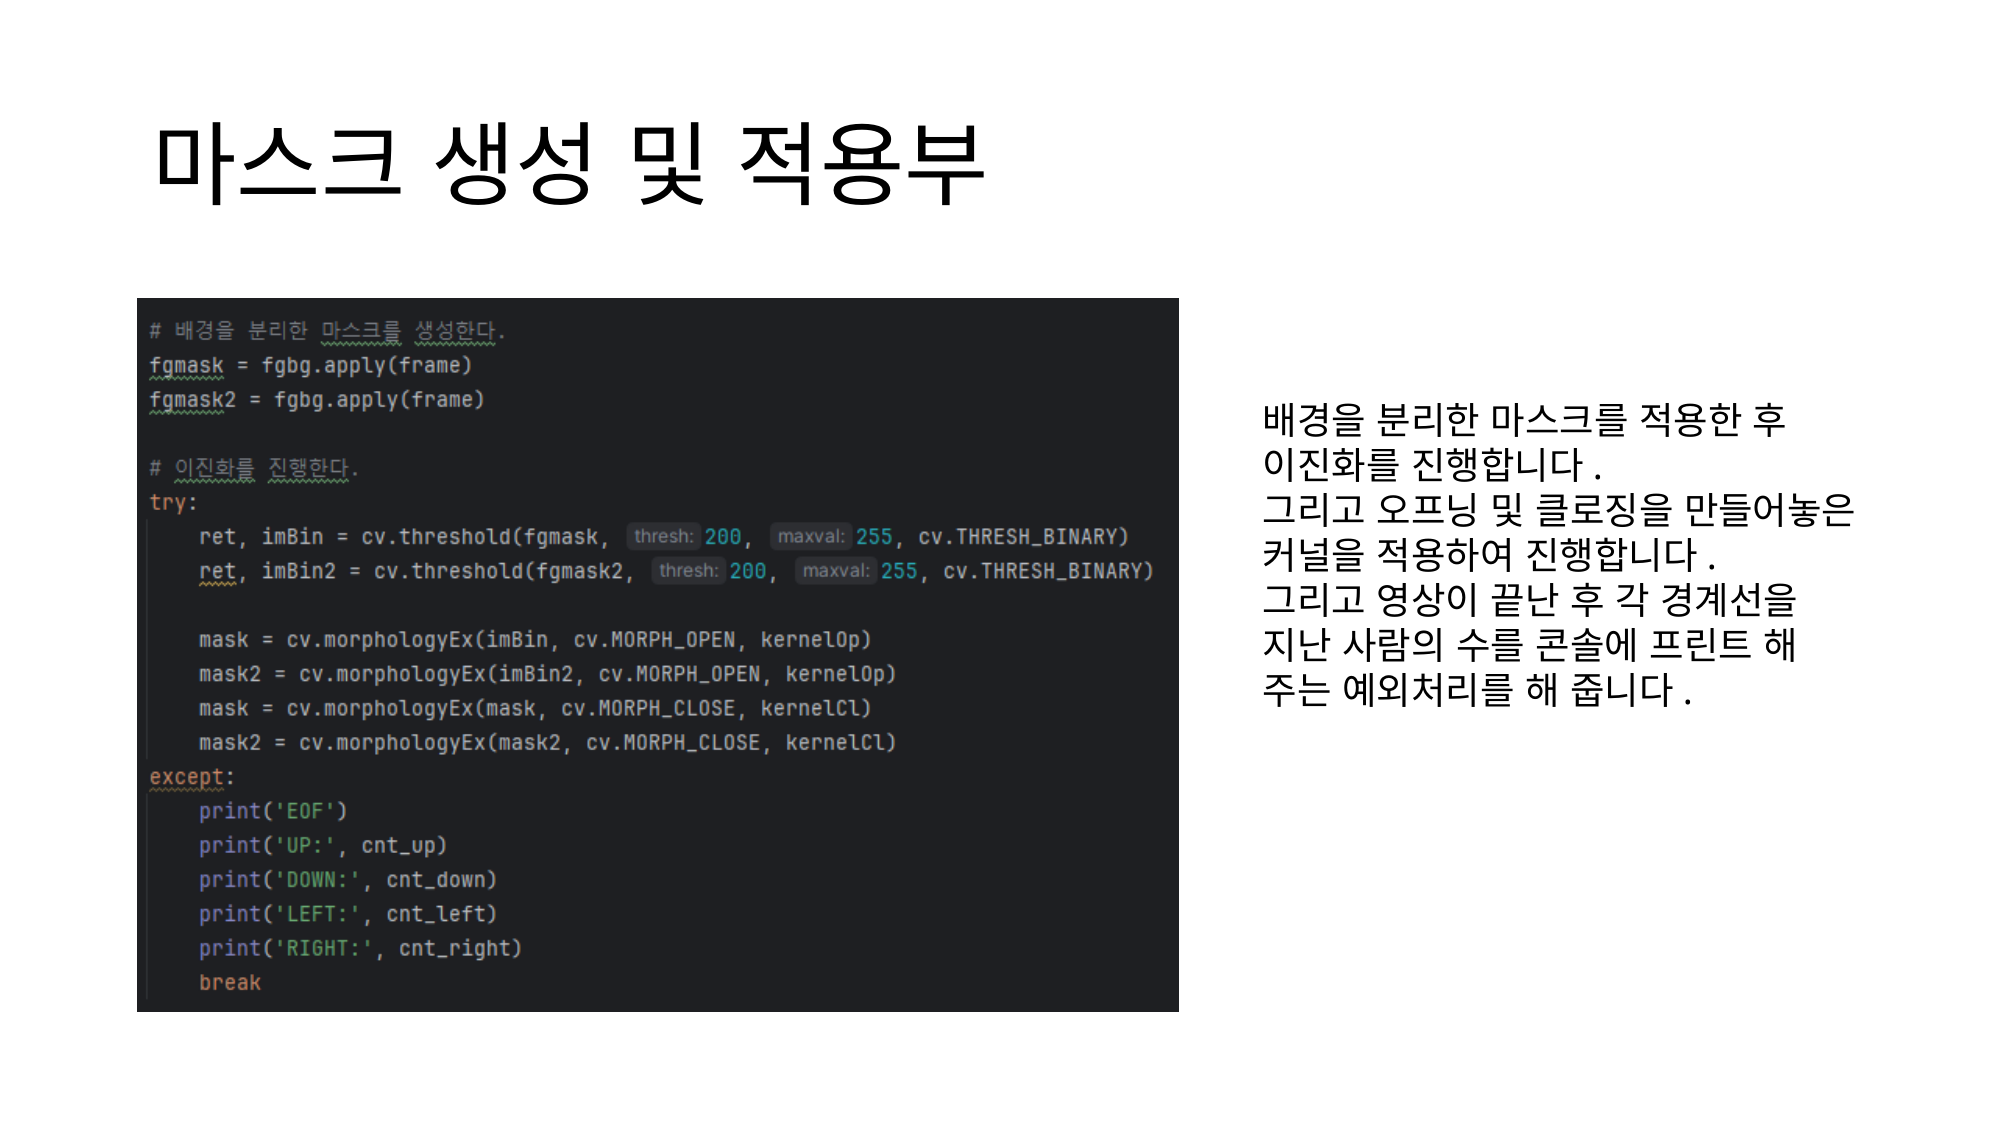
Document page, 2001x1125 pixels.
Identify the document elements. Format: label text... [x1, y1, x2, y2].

title 마스크 생성 및 적용부 [137, 59, 1863, 278]
text_box 배경을 분리한 마스크를 적용한 후 이진화를 진행합니다. 그리고 오프닝 및 클로징을 만들어놓은 커널을 적용하여 진행합니다. 그리고 영상이 끝난 후 각 경계선을 지난 사람의 수를 콘솔에 프린트 해 주는 예외처리를 해 줍니다. [1248, 389, 1879, 720]
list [137, 298, 1179, 1012]
